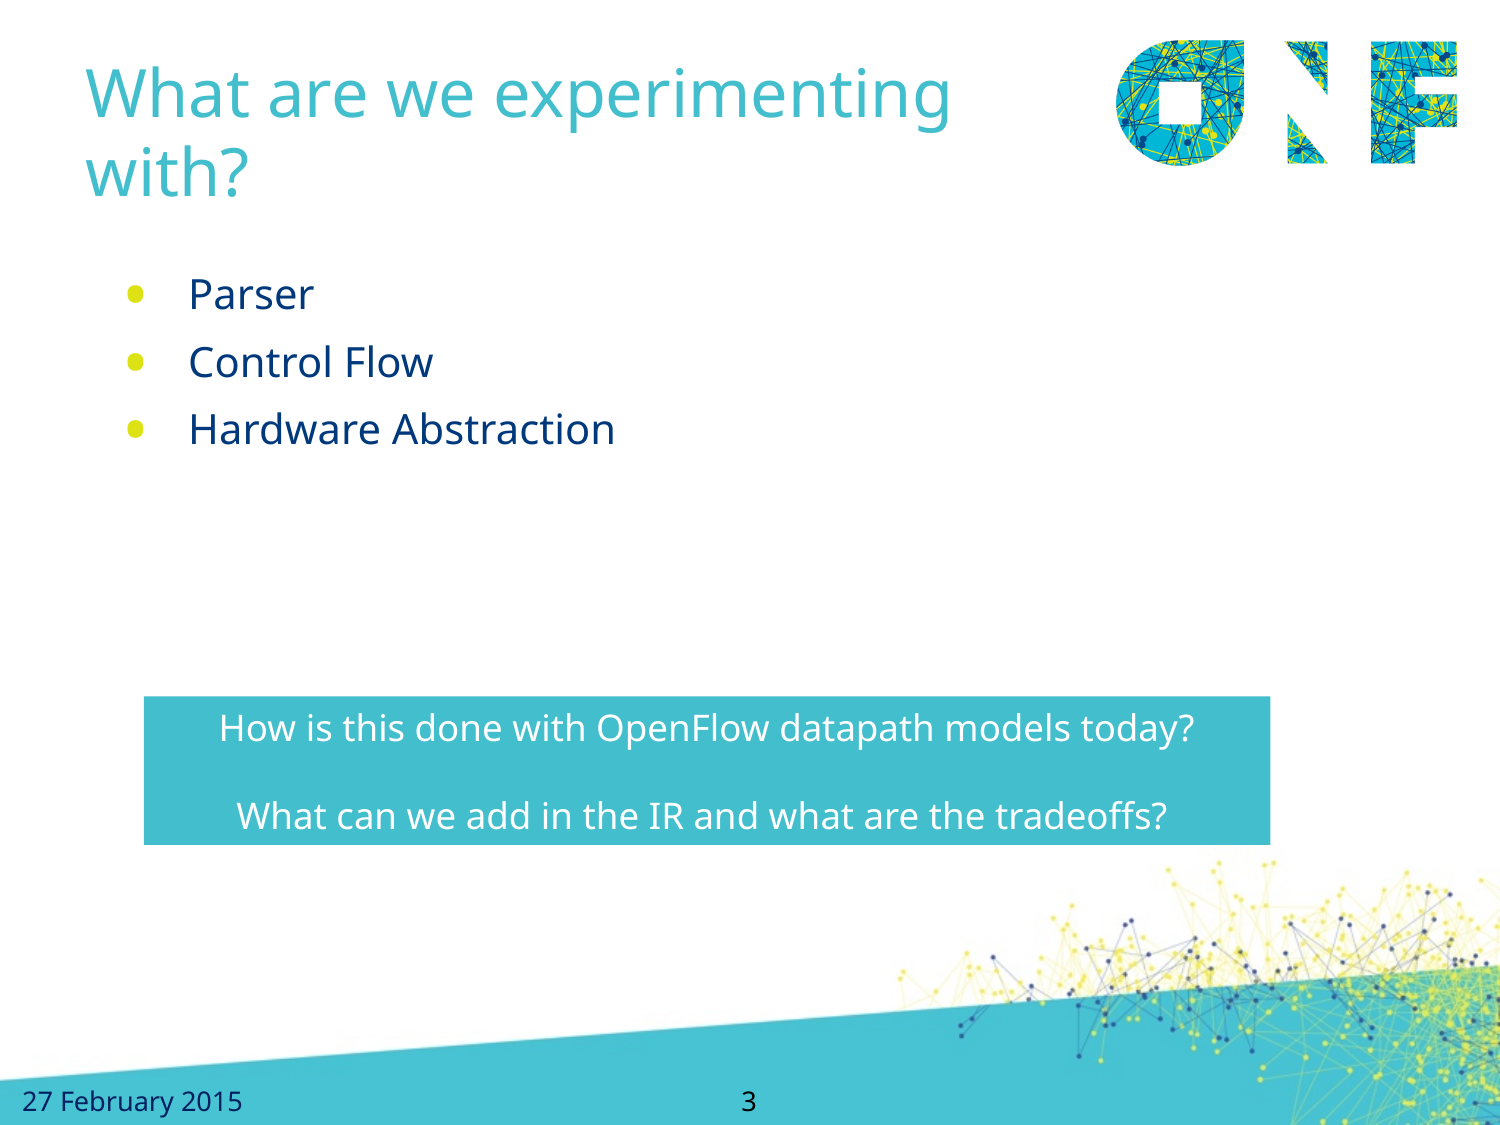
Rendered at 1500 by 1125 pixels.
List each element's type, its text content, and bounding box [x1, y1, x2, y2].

picture [0, 0, 1500, 1125]
list Parser Control Flow Hardware Abstraction [75, 262, 1425, 1005]
text_box How is this done with OpenFlow datapath models today? What can we add in the IR and what are the tradeoffs? [143, 696, 1271, 845]
title What are we experimenting with? [75, 45, 1111, 233]
slide_number 3 [728, 1078, 770, 1122]
